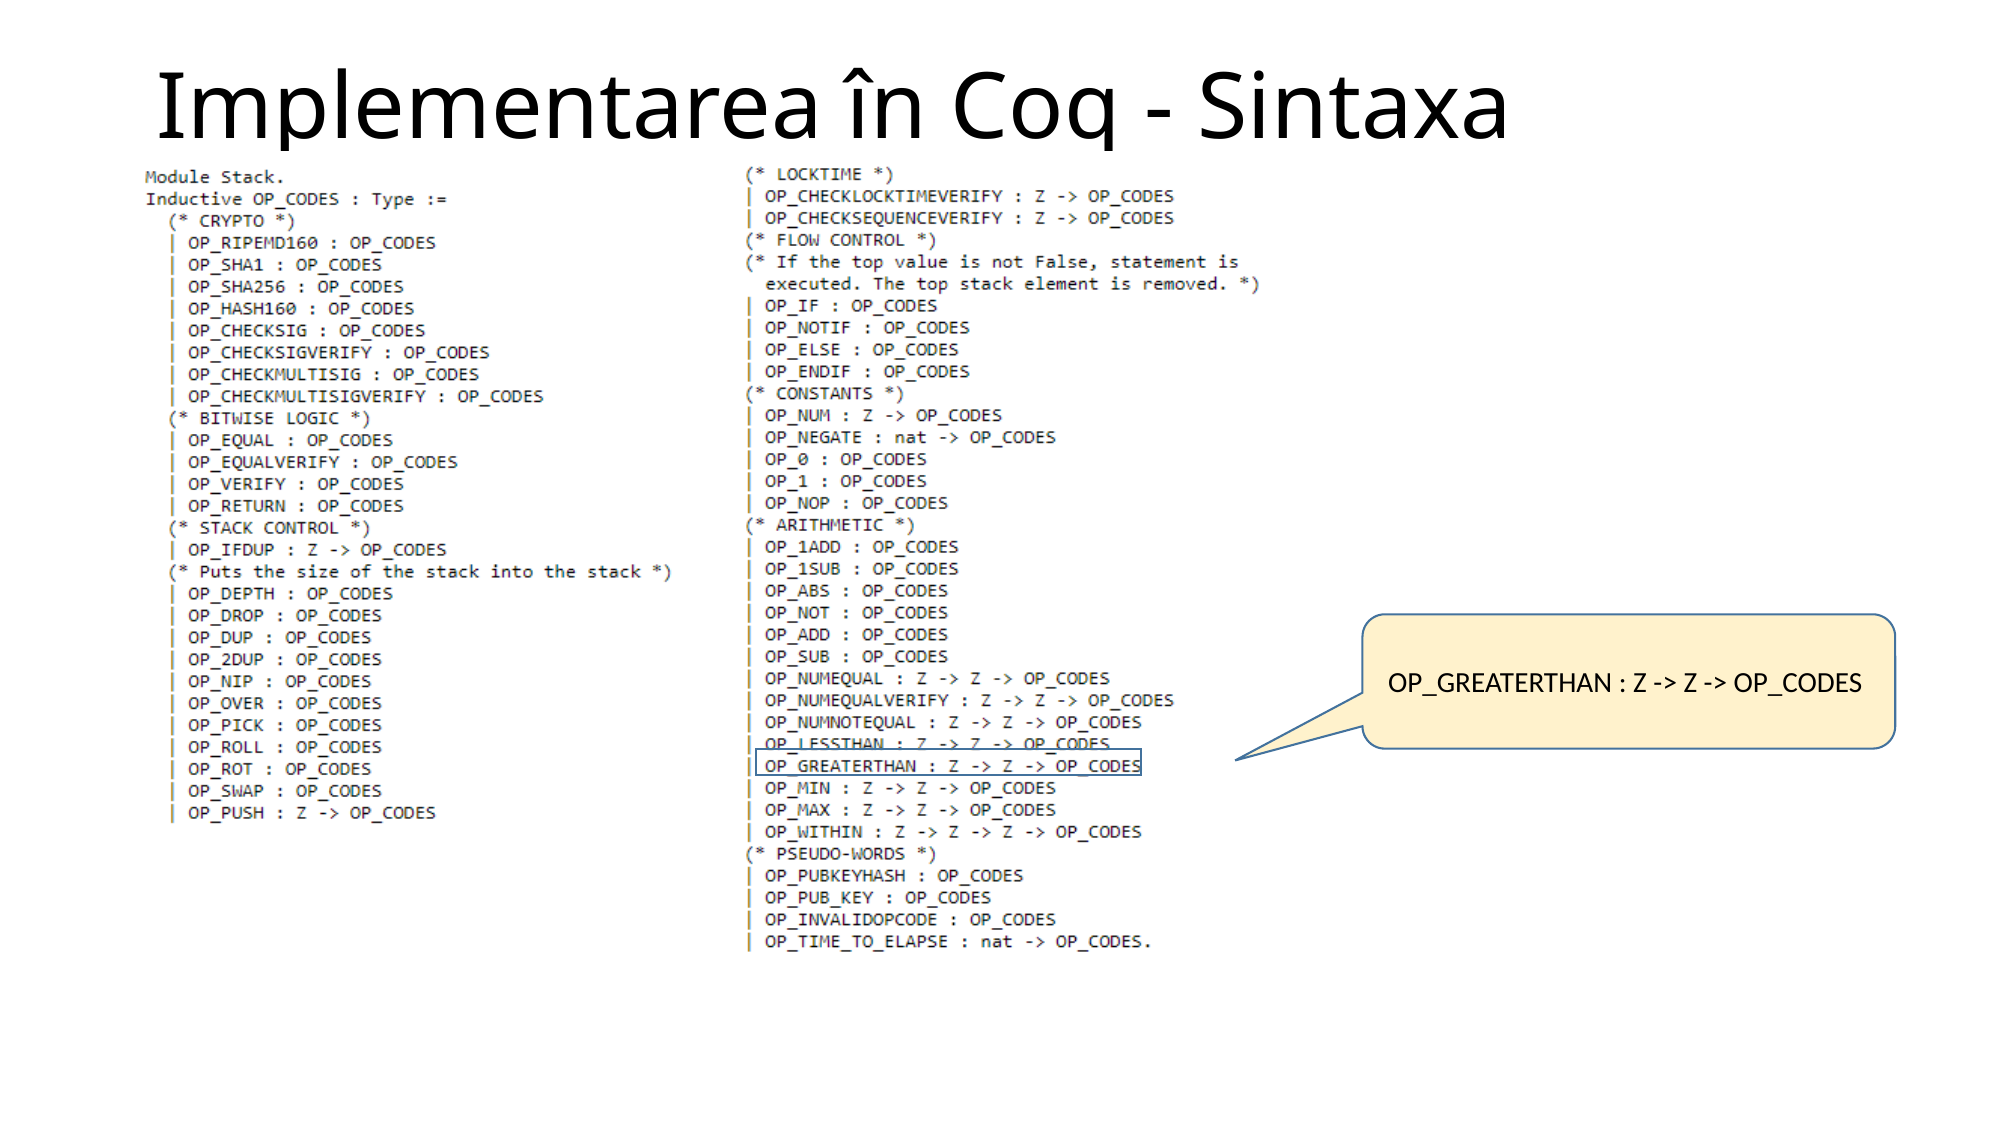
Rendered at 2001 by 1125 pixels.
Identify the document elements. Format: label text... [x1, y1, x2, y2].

title Implementarea în Coq - Sintaxa [141, 0, 1867, 218]
text_box [1816, 613, 1897, 750]
text_box OP_GREATERTHAN : Z -> Z -> OP_CODES [1816, 656, 1885, 706]
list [81, 151, 1816, 1098]
